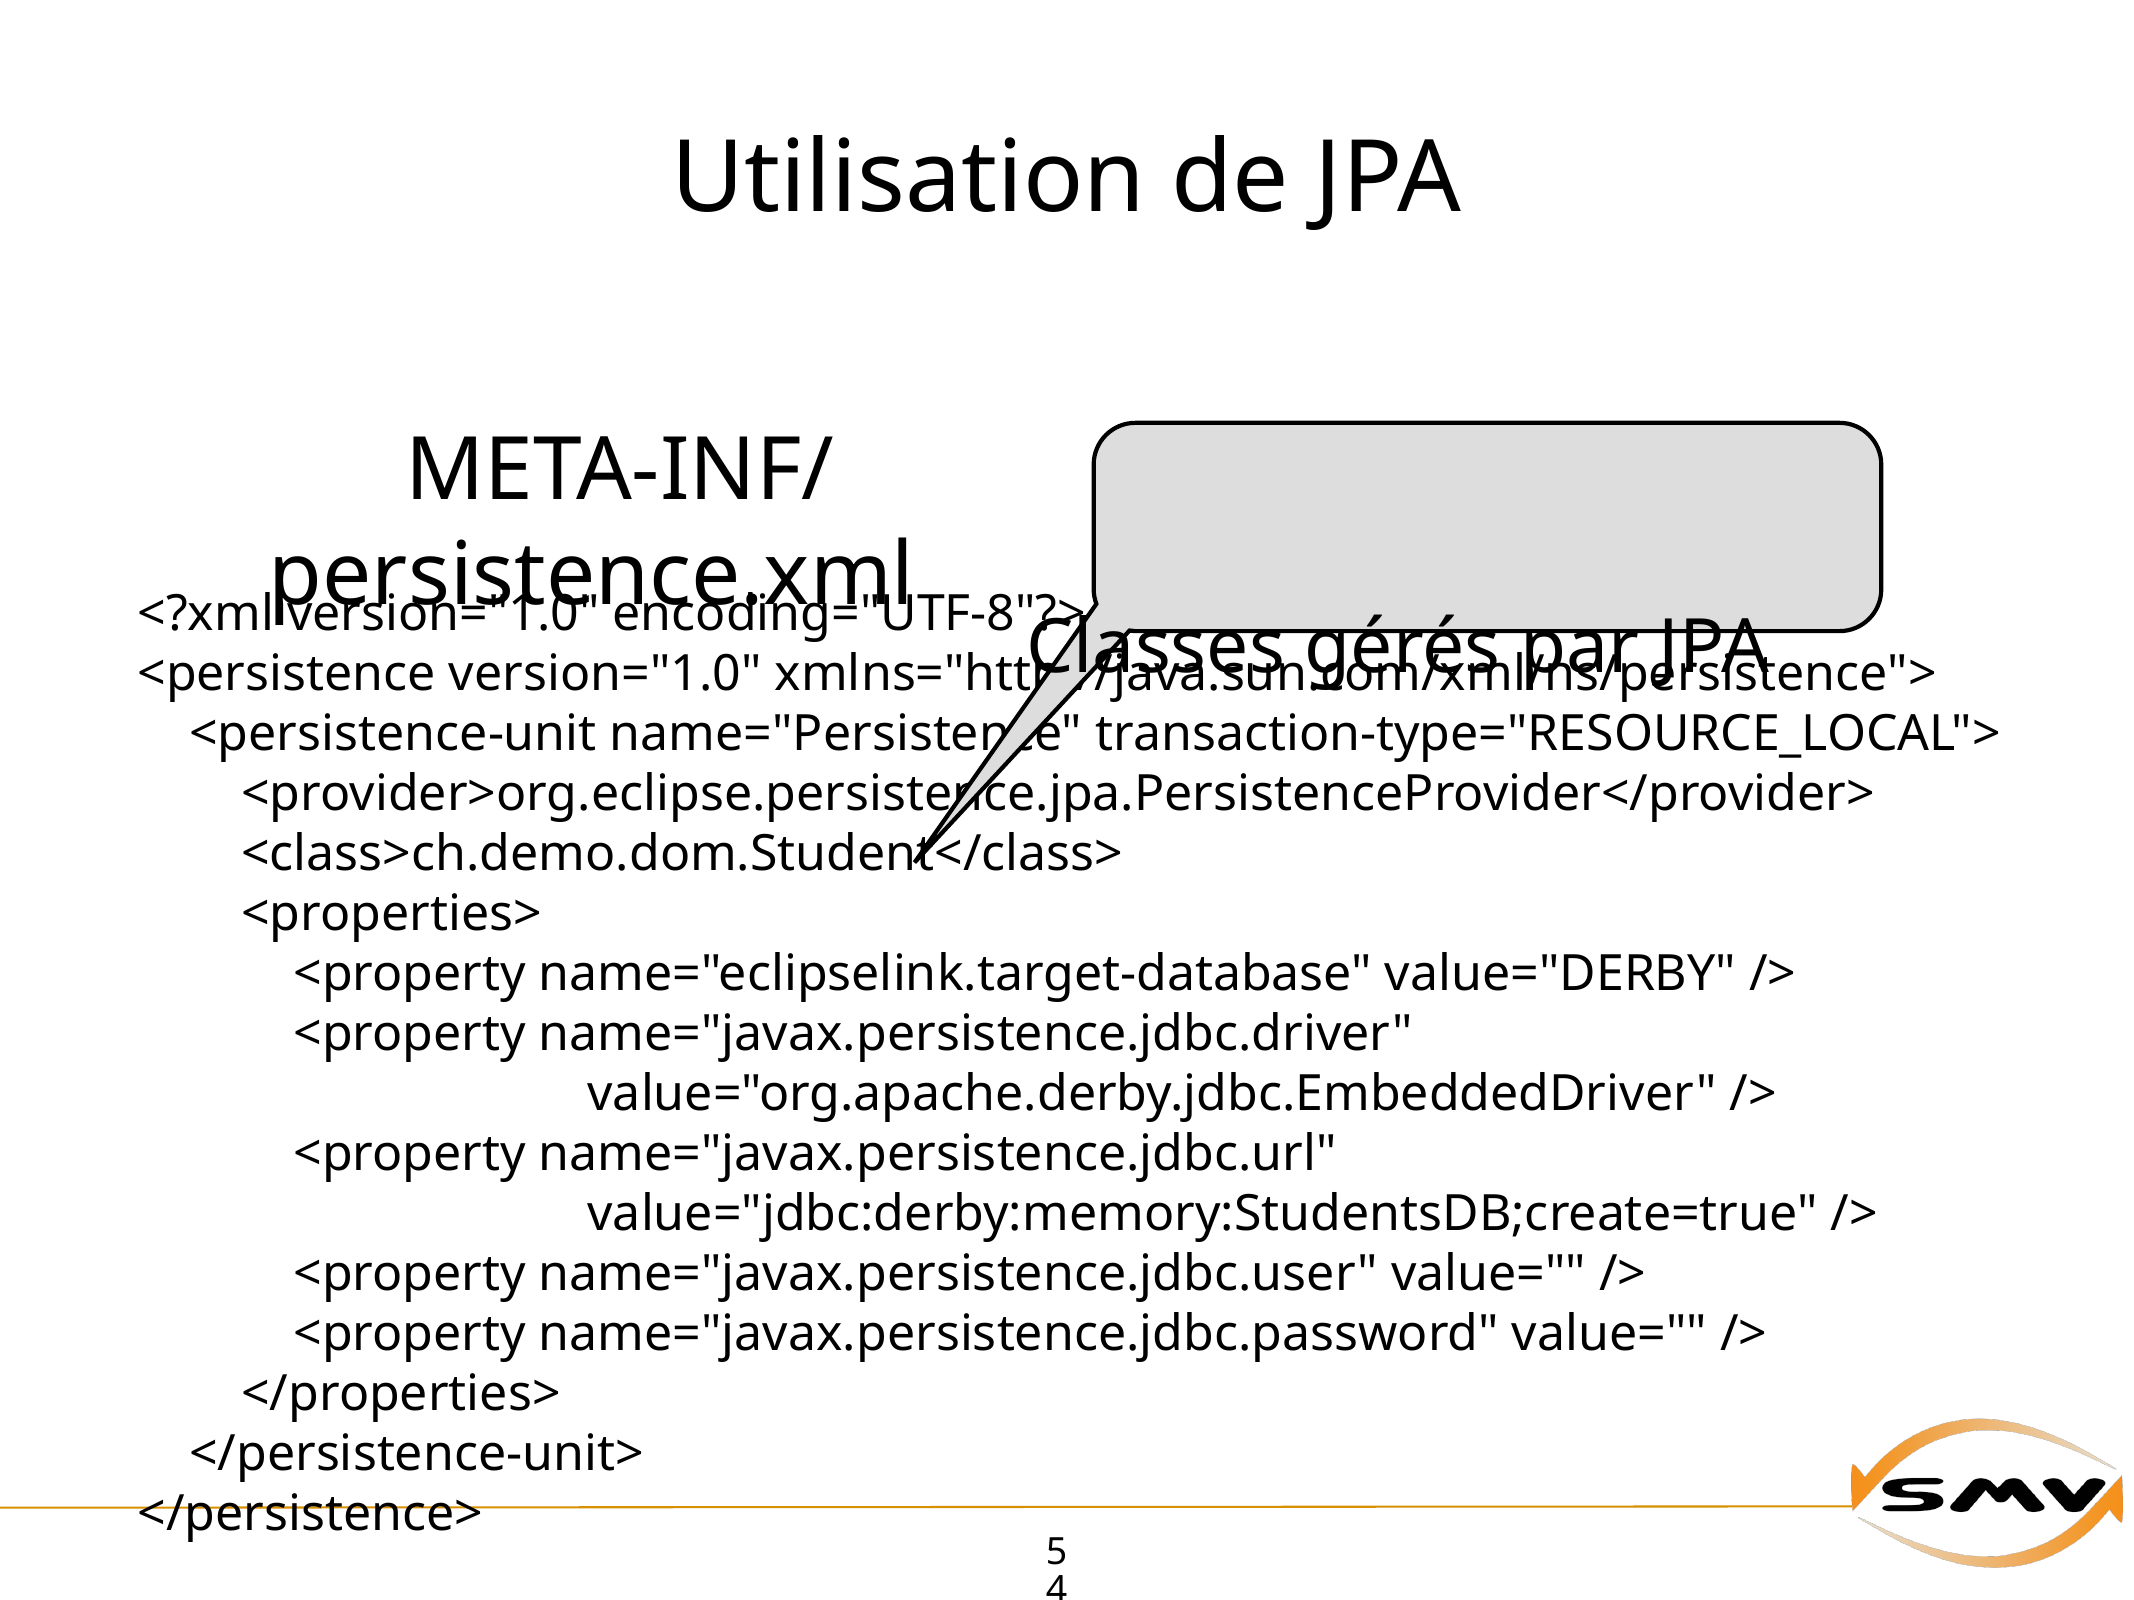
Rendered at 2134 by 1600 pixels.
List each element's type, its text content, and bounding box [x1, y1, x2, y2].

title Utilisation de JPA [207, 41, 1926, 303]
text_box Classes gérés par JPA [914, 422, 1882, 863]
slide_number 54 [1036, 1549, 1095, 1580]
picture [1851, 1549, 2123, 1588]
text_box META-INF/persistence.xml [46, 455, 1094, 578]
text_box <?xml version="1.0" encoding="UTF-8"?> <persistence version="1.0" xmlns="http://java.sun.com/xml/ns/persistence"> <persistence-unit name="Persistence" transaction-type="RESOURCE_LOCAL"> <provider>org.eclipse.persistence.jpa.PersistenceProvider</provider> <class>ch.demo.dom.Student</class> <properties> <property name="eclipselink.target-database" value="DERBY" /> <property name="javax.persistence.jdbc.driver" value="org.apache.derby.jdbc.EmbeddedDriver" /> <property name="javax.persistence.jdbc.url" value="jdbc:derby:memory:StudentsDB;create=true" /> <property name="javax.persistence.jdbc.user" value="" /> <property name="javax.persistence.jdbc.password" value="" /> </properties> </persistence-unit> </persistence> [129, 572, 2134, 1549]
